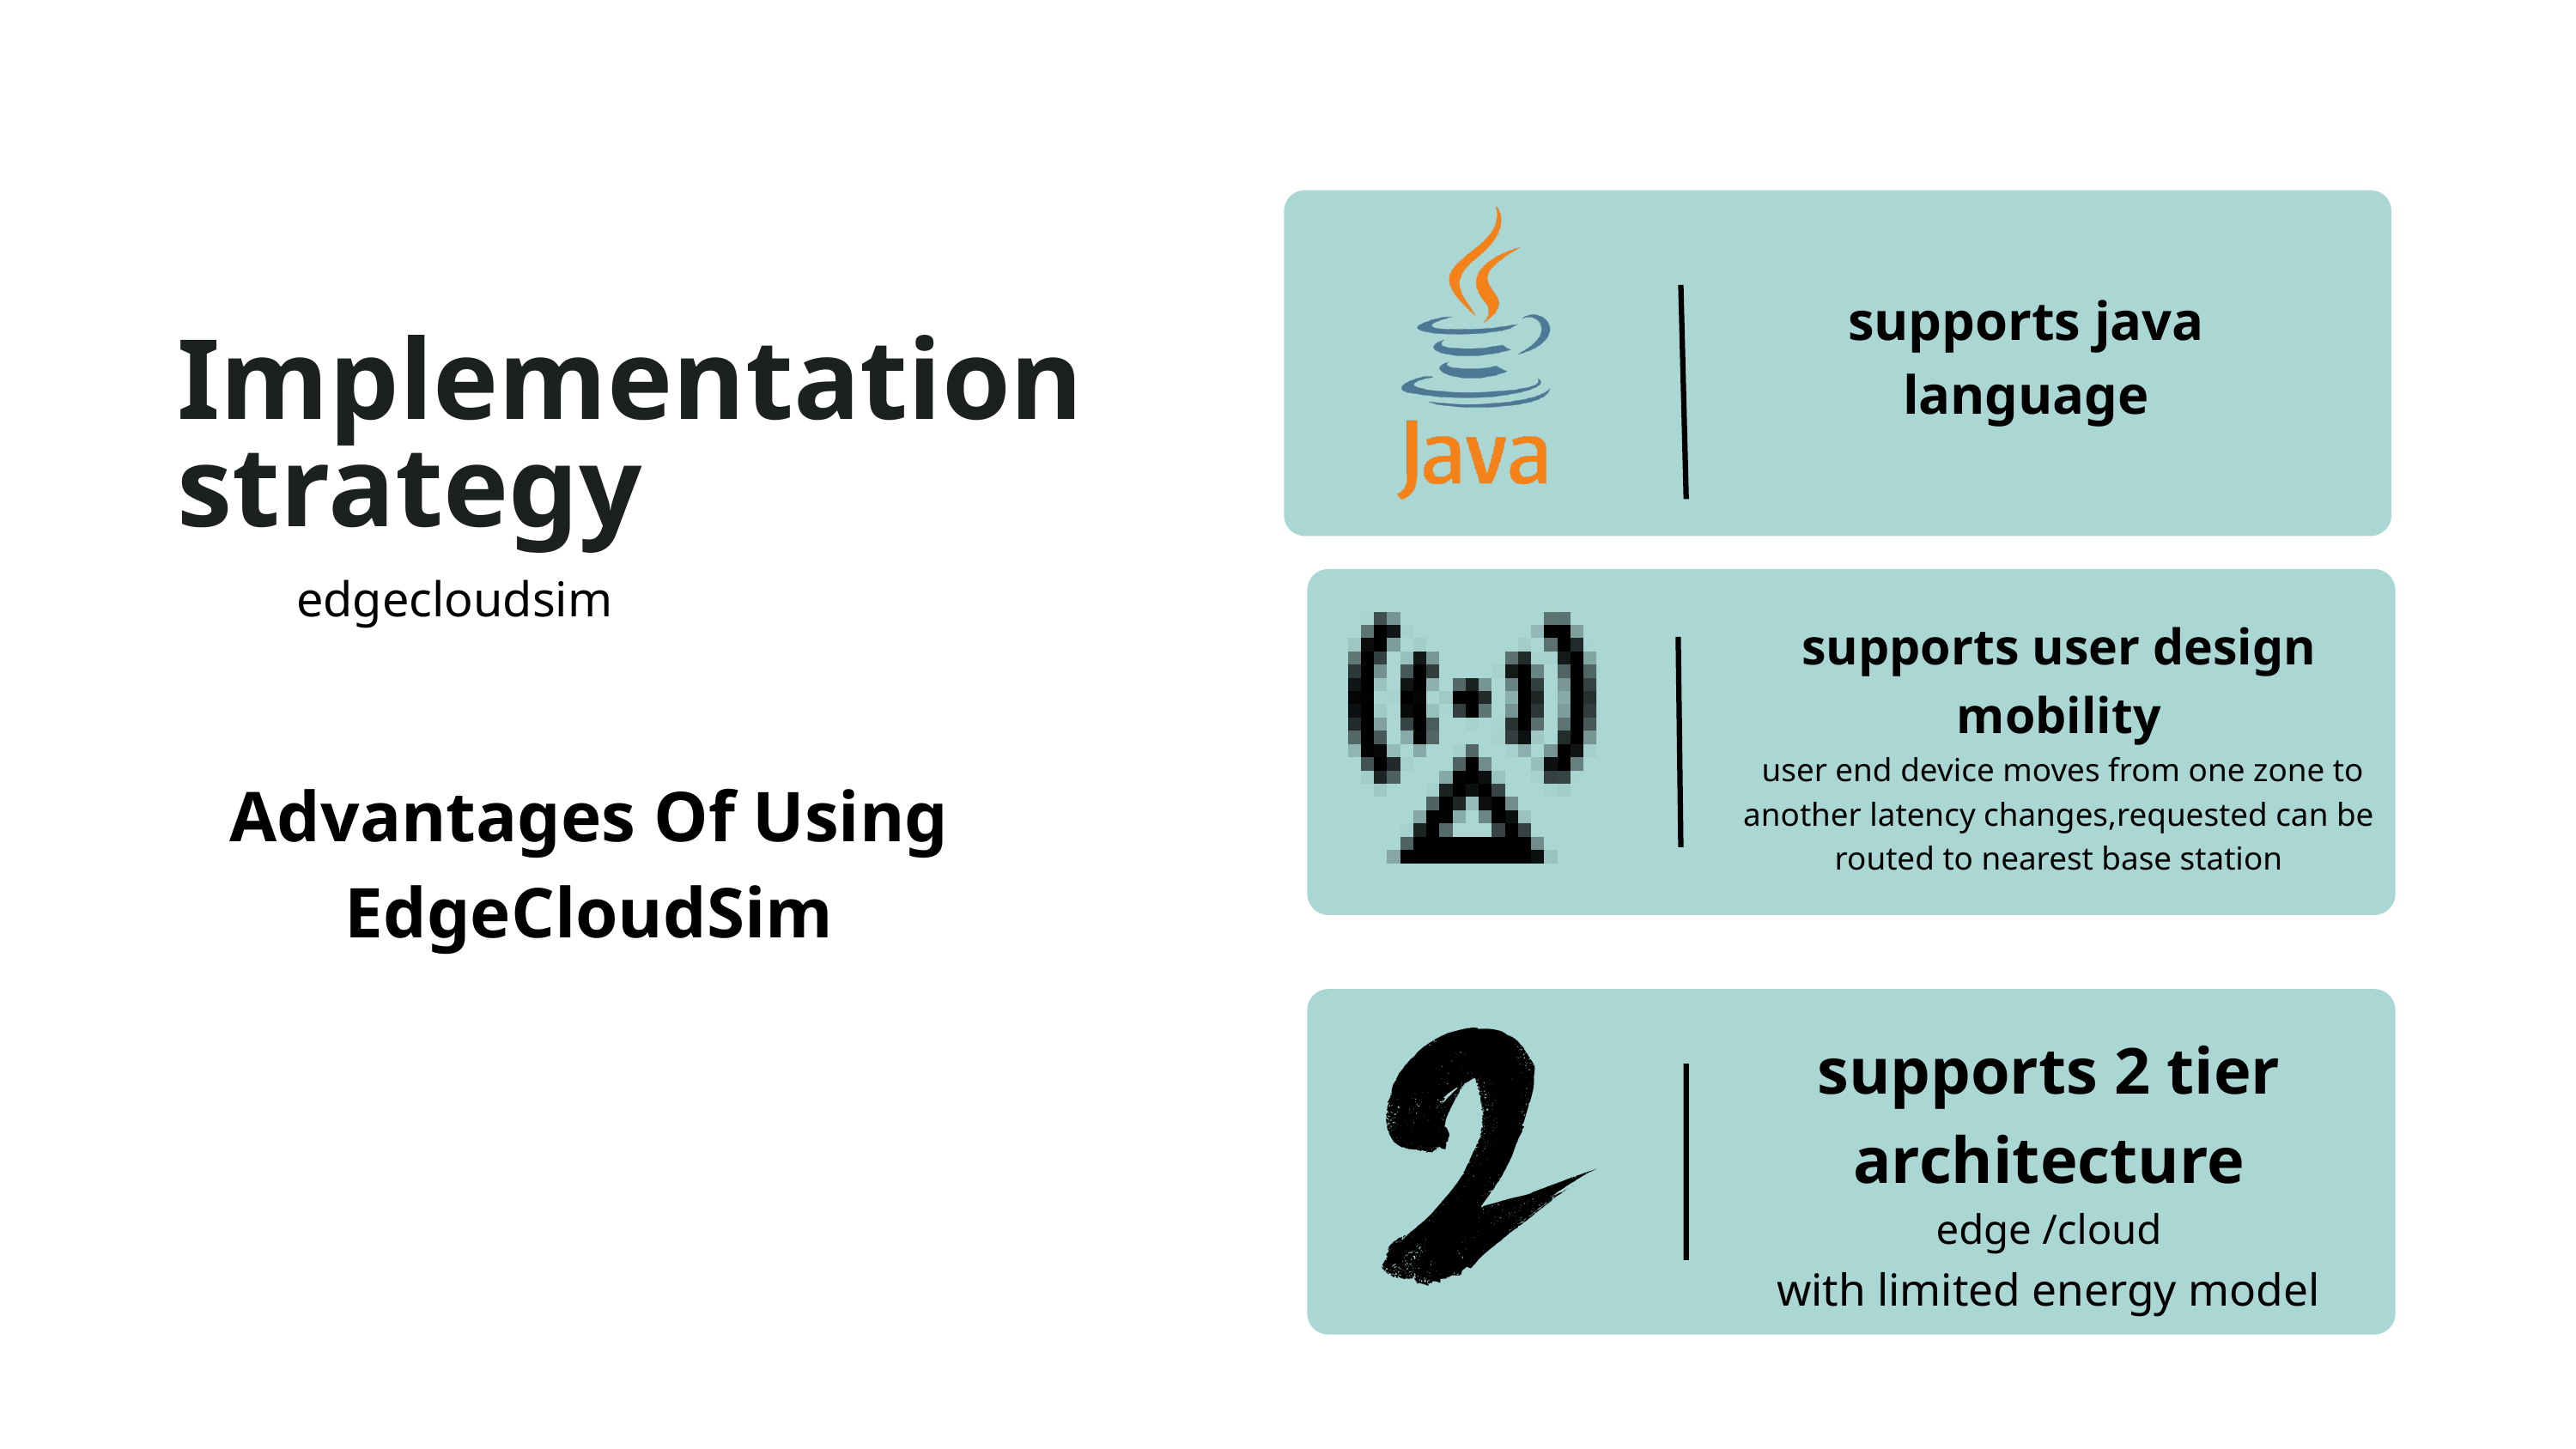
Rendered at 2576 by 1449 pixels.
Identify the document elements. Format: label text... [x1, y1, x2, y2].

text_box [1307, 568, 2396, 916]
text_box Implementation strategy [177, 334, 1288, 549]
text_box Advantages Of Using EdgeCloudSim [177, 759, 1002, 952]
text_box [1284, 190, 2392, 537]
text_box edgecloudsim [205, 574, 704, 663]
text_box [1307, 988, 2396, 1335]
